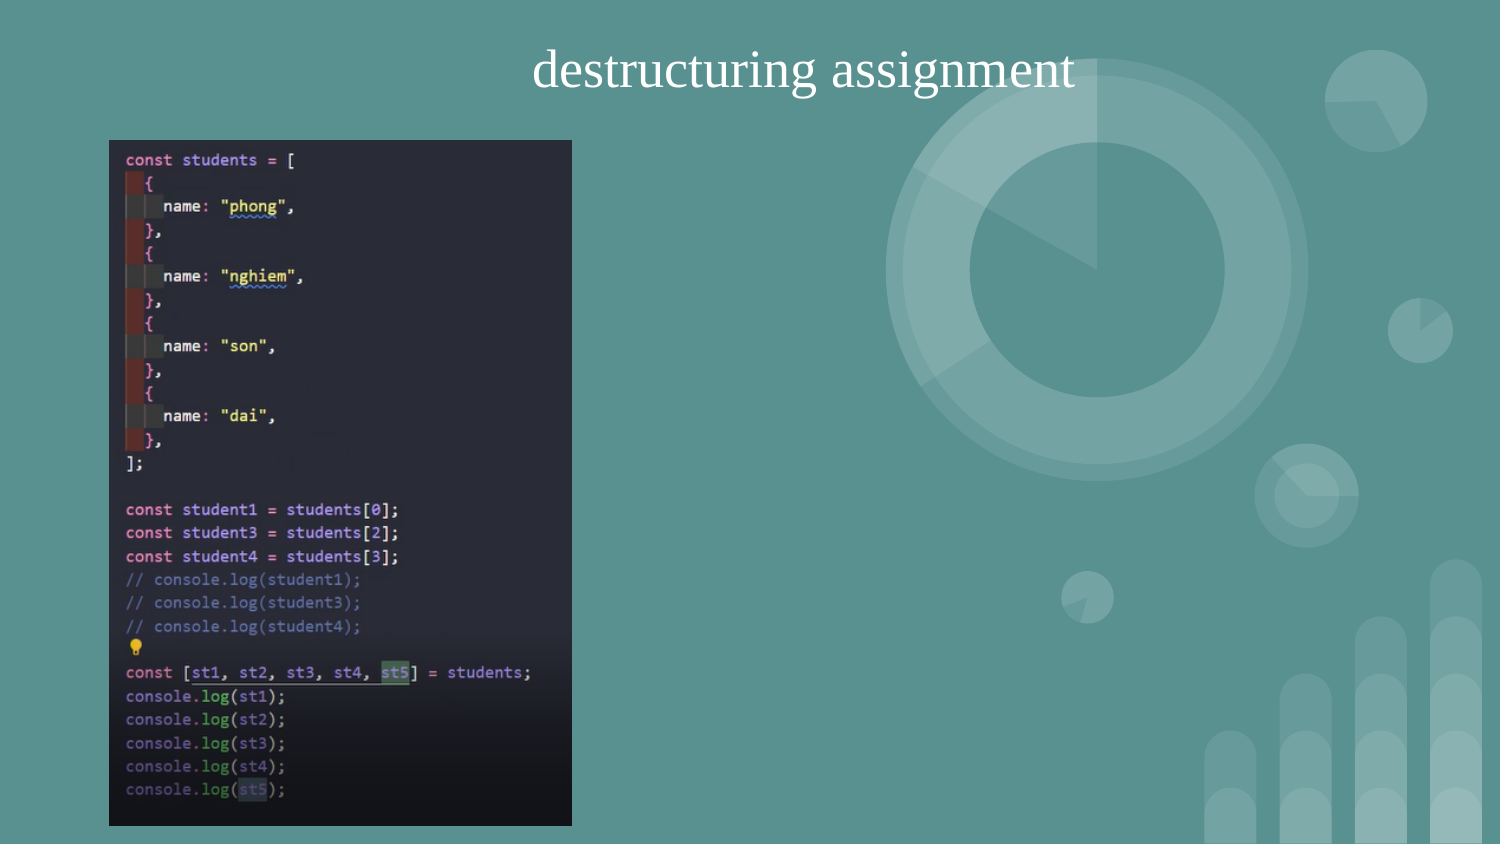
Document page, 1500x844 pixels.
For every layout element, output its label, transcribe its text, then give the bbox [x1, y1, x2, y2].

picture [109, 140, 572, 826]
text_box destructuring assignment [297, 18, 1324, 114]
